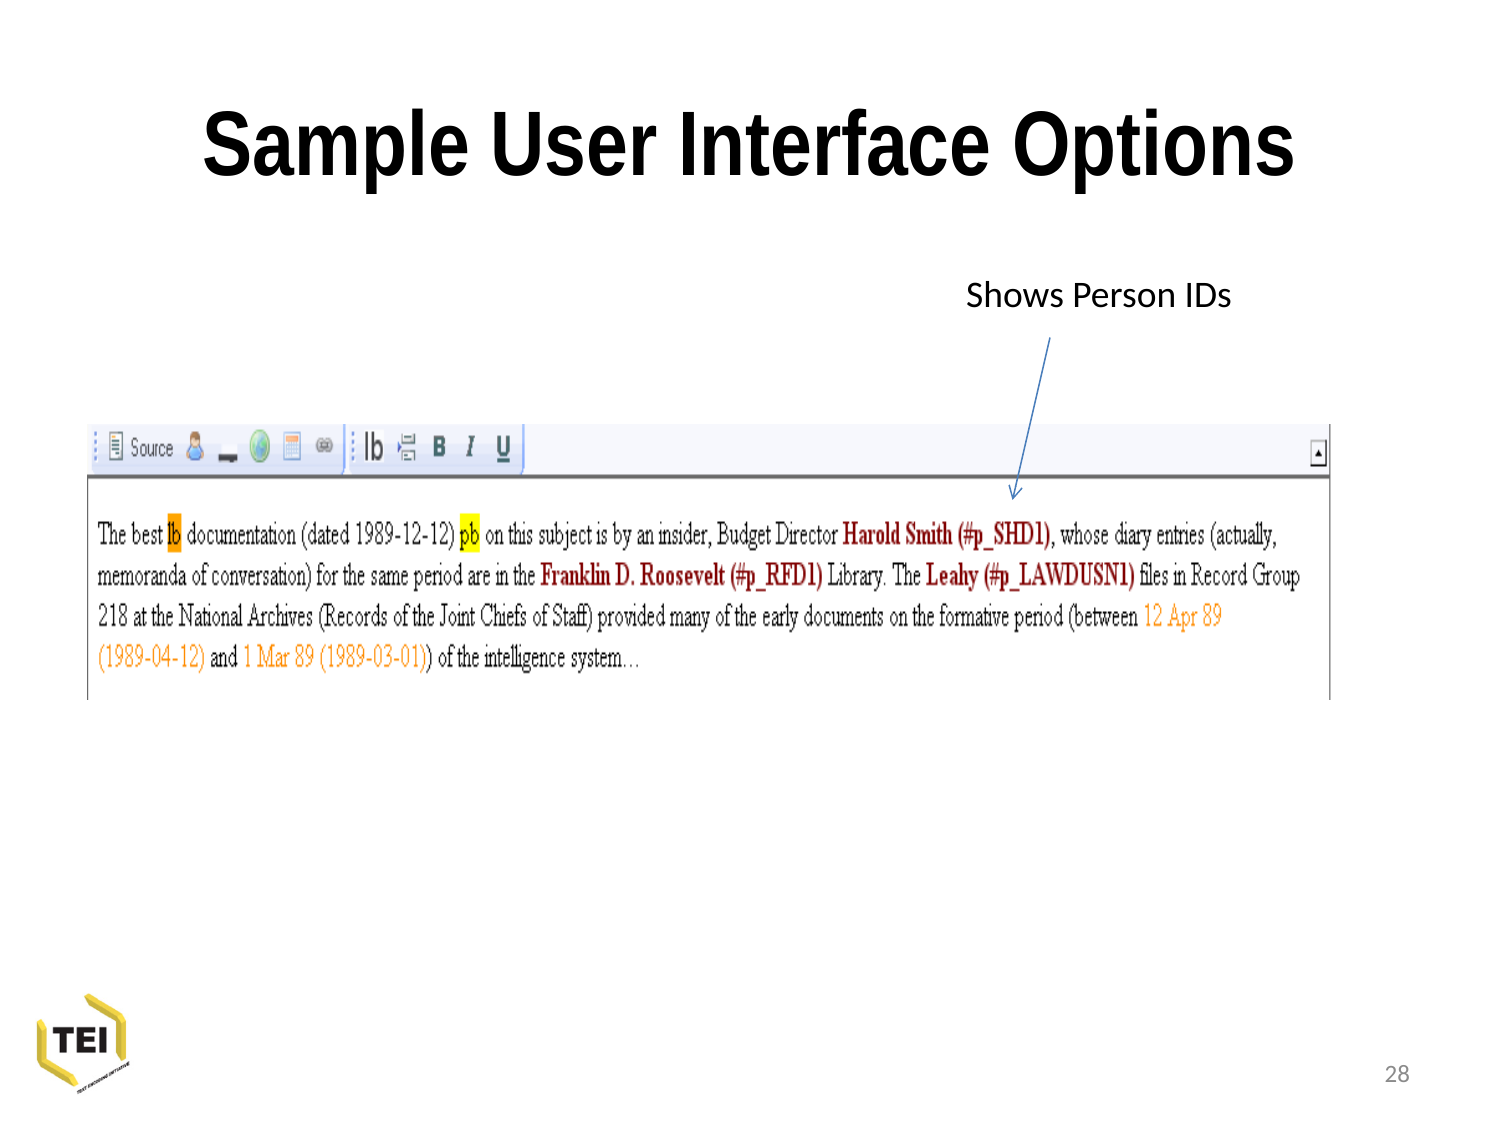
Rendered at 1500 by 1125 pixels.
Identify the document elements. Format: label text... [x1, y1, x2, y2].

picture [87, 424, 1338, 701]
slide_number 28 [1074, 1042, 1425, 1103]
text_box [949, 399, 1113, 438]
title Sample User Interface Options [75, 45, 1425, 233]
picture [24, 987, 138, 1100]
text_box Shows Person IDs [951, 262, 1248, 323]
